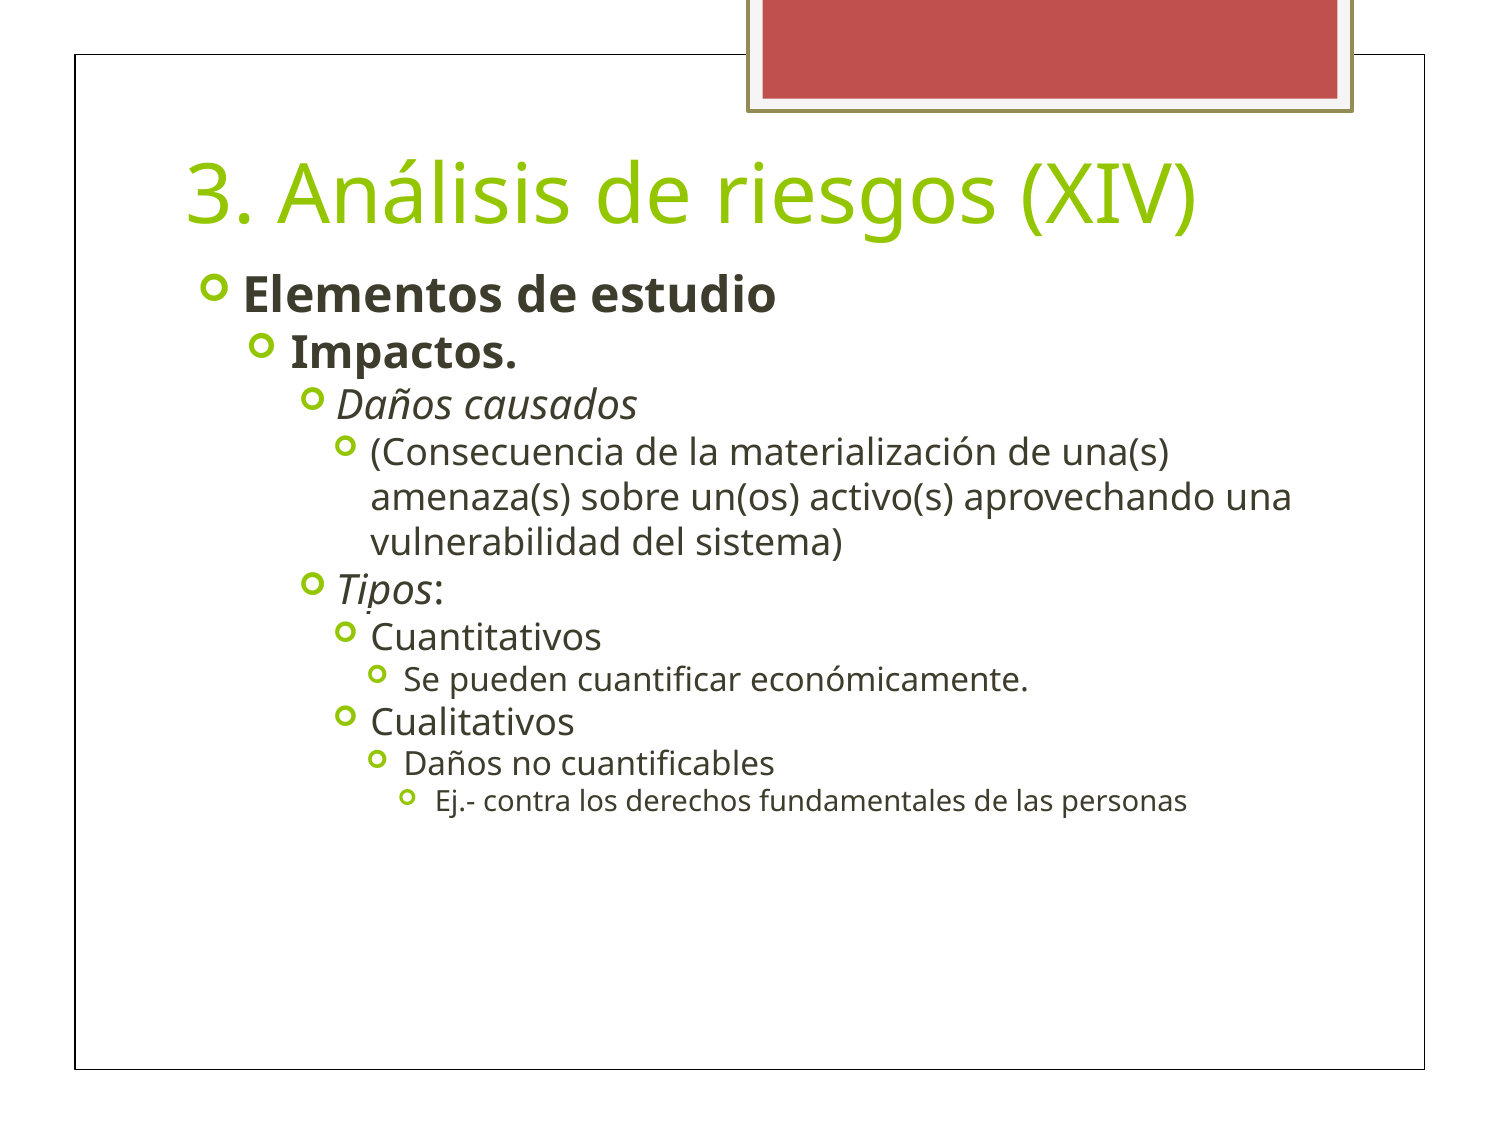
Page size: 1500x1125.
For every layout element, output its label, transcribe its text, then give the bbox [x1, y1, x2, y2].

text_box 3. Análisis de riesgos (XIV) [171, 125, 1324, 248]
text_box Elementos de estudio Impactos. Daños causados (Consecuencia de la materialización de una(s) amenaza(s) sobre un(os) activo(s) aprovechando una vulnerabilidad del sistema) Tipos: Cuantitativos Se pueden cuantificar económicamente. Cualitativos Daños no cuantificables Ej.- contra los derechos fundamentales de las personas [171, 255, 1341, 1012]
